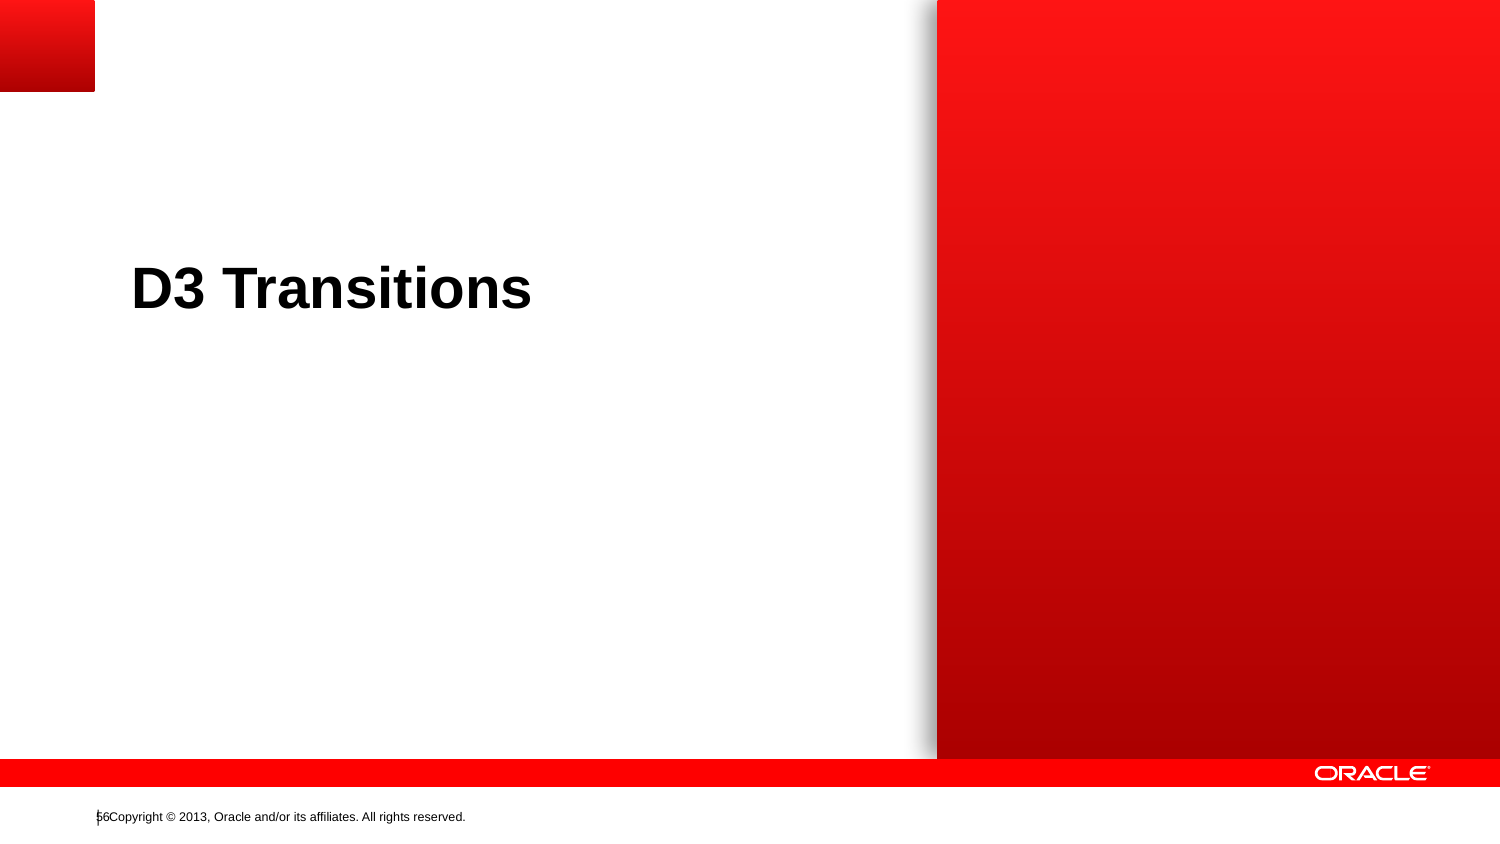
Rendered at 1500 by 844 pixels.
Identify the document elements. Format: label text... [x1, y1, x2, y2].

title D3 Transitions [131, 257, 905, 439]
picture [0, 759, 1500, 787]
